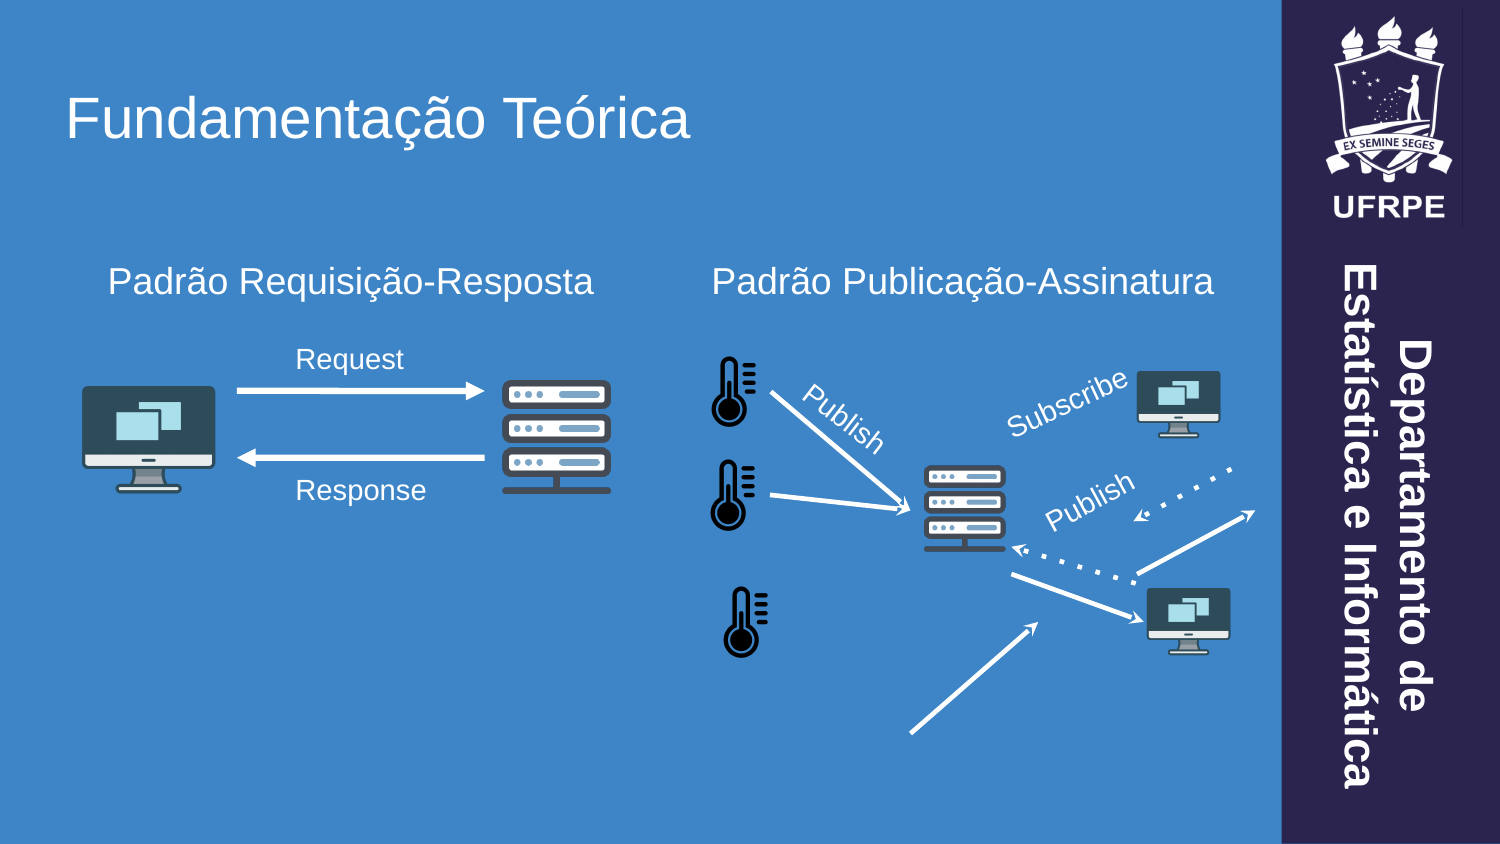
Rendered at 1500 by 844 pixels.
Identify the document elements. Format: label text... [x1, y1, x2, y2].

text_box [1011, 574, 1138, 624]
text_box [910, 621, 1039, 734]
text_box [897, 505, 905, 516]
picture [76, 367, 221, 512]
text_box Request [280, 325, 507, 401]
picture [694, 457, 771, 533]
picture [484, 367, 629, 512]
text_box Padrão Publicação-Assinatura [696, 242, 1233, 326]
picture [1133, 359, 1224, 450]
picture [695, 353, 772, 430]
text_box [1137, 510, 1256, 575]
picture [707, 584, 783, 660]
text_box Response [280, 456, 507, 531]
picture [910, 455, 1019, 565]
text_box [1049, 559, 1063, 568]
text_box Padrão Requisição-Resposta [92, 242, 629, 326]
picture [1143, 576, 1235, 668]
text_box Subscribe [980, 326, 1208, 468]
text_box Publish [776, 354, 943, 512]
text_box Fundamentação Teórica [51, 71, 1236, 166]
text_box [236, 451, 280, 464]
text_box Publish [1024, 442, 1173, 562]
picture [1319, 9, 1463, 228]
